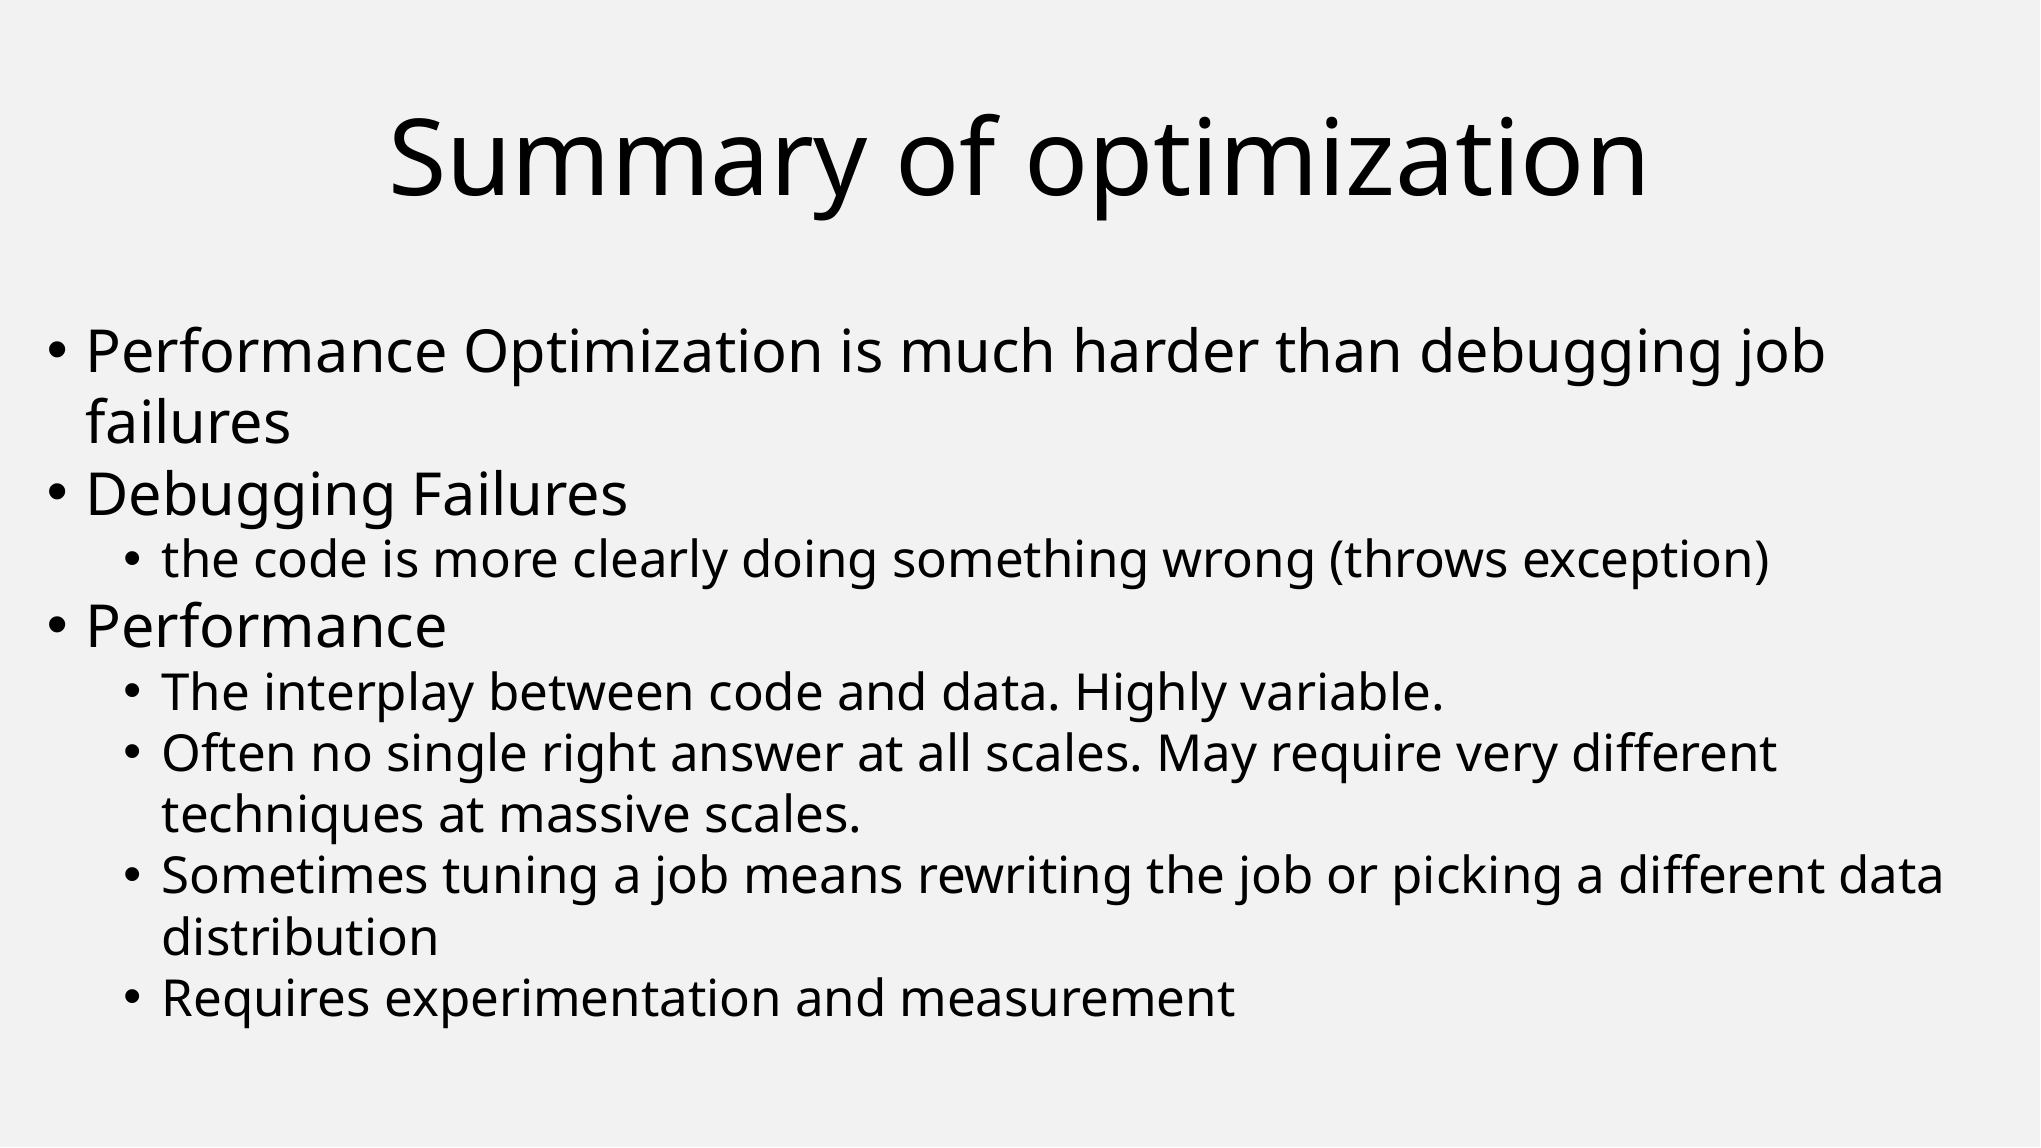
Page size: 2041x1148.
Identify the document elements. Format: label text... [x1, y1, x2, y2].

title Summary of optimization [31, 31, 2009, 281]
list Performance Optimization is much harder than debugging job failures Debugging Failures the code is more clearly doing something wrong (throws exception) Performance The interplay between code and data. Highly variable. Often no single right answer at all scales. May require very different techniques at massive scales. Sometimes tuning a job means rewriting the job or picking a different data distribution Requires experimentation and measurement [31, 305, 2009, 1052]
